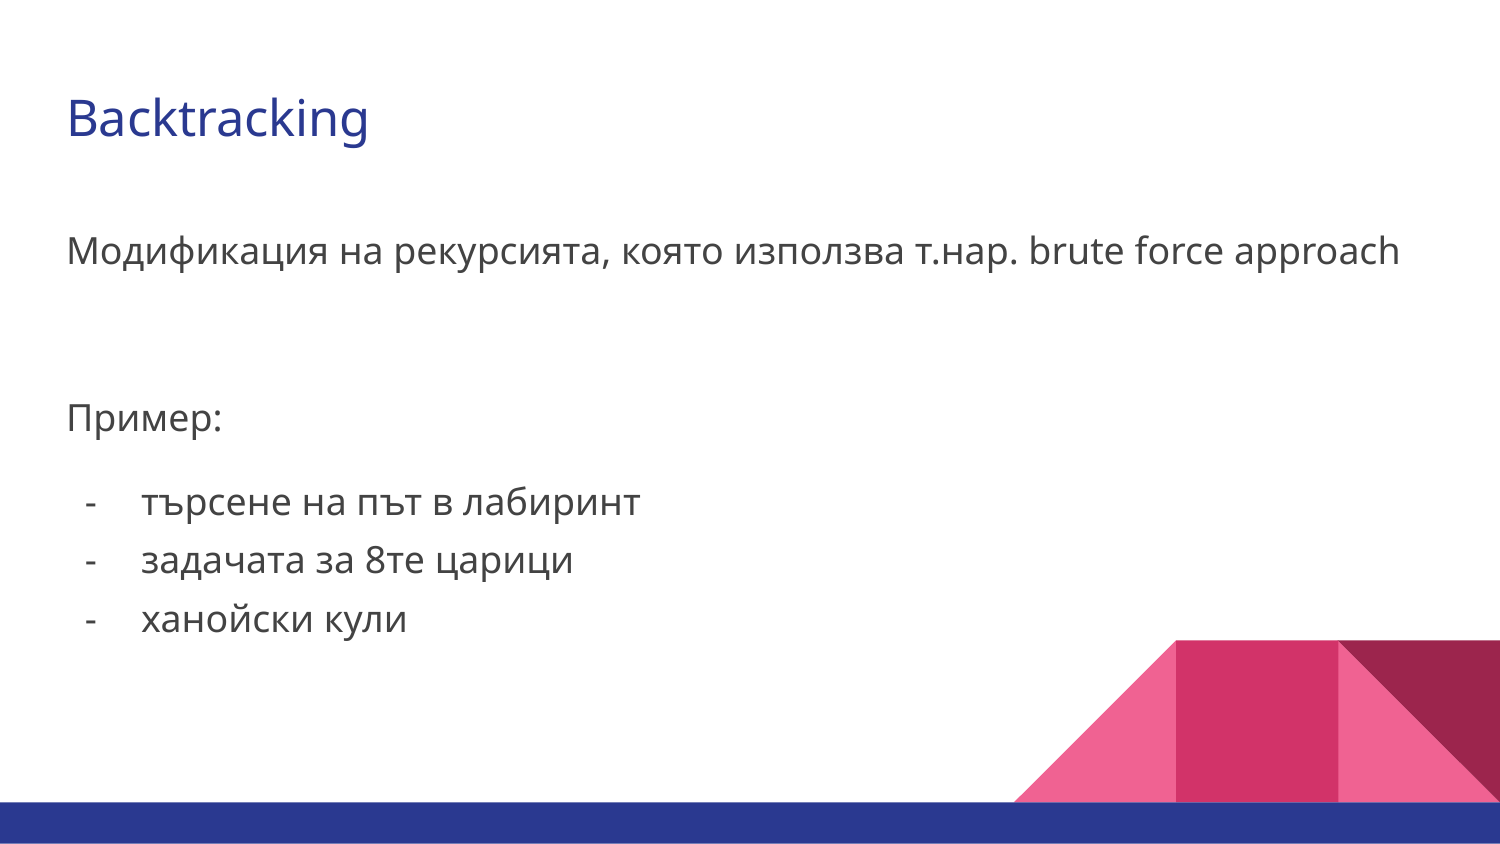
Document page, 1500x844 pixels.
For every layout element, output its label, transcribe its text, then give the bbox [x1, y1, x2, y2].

title Backtracking [51, 67, 1449, 167]
list Модификация на рекурсията, която използва т.нар. brute force approach Пример: търсене на път в лабиринт задачата за 8те царици ханойски кули [51, 201, 1449, 750]
